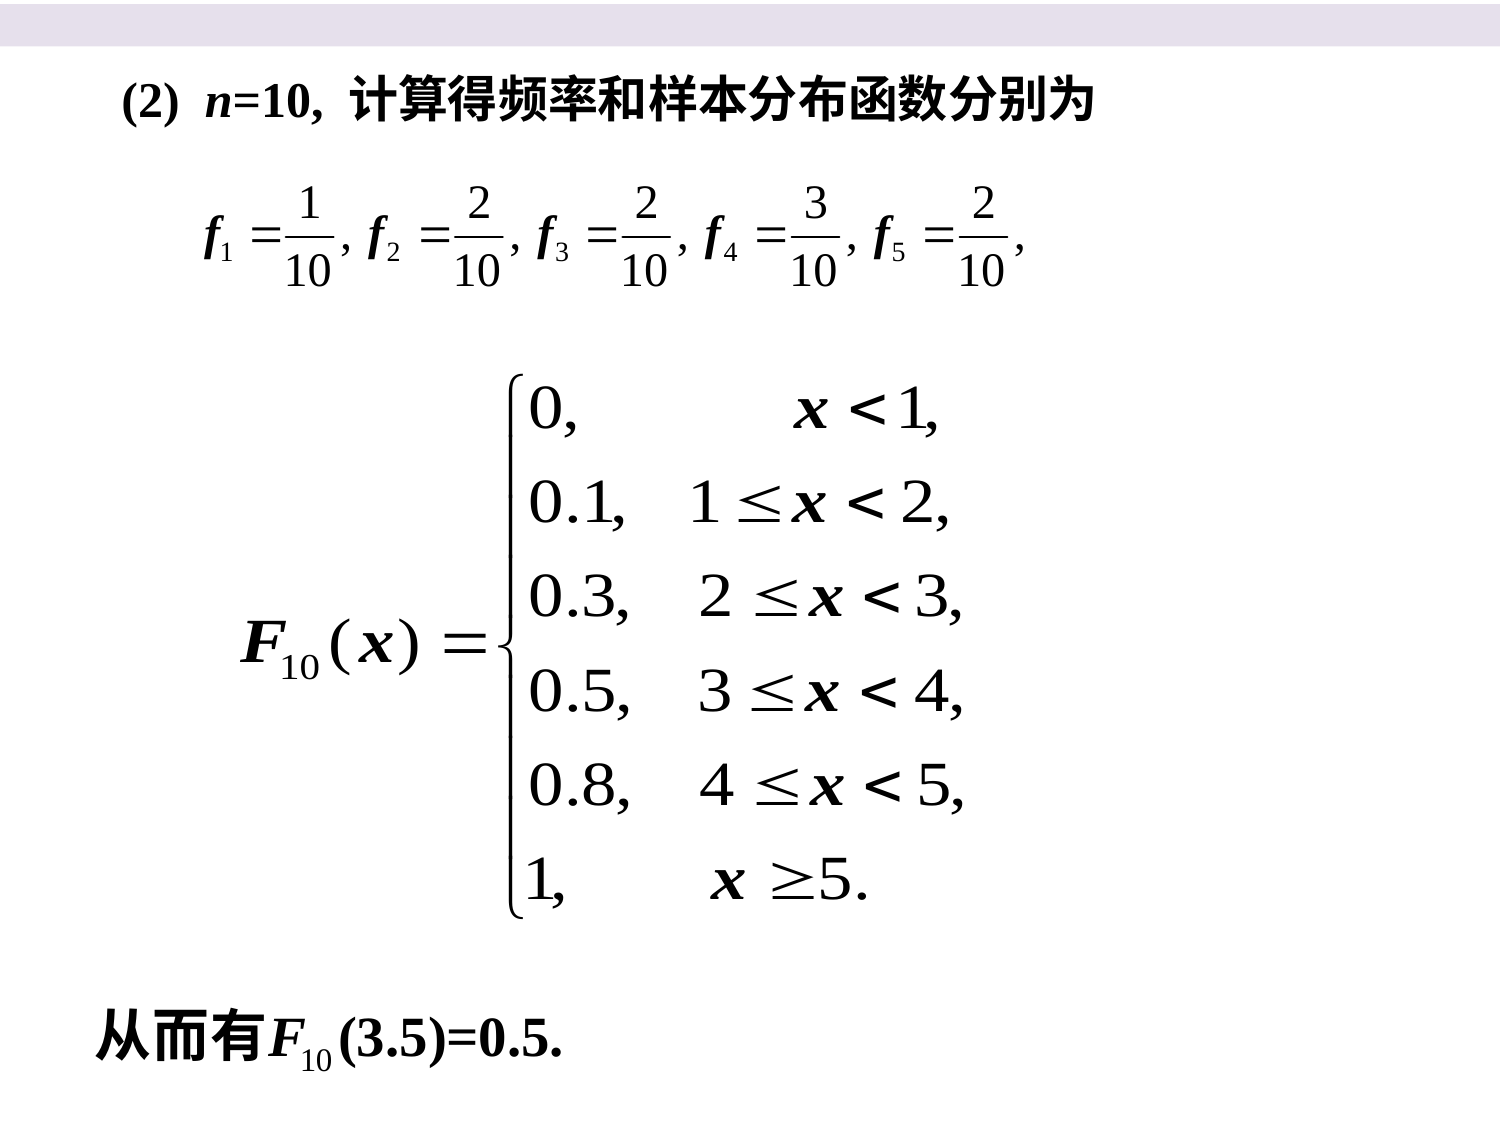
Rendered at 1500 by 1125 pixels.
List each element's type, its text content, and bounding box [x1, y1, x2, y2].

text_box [186, 172, 1081, 298]
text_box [227, 363, 979, 931]
text_box (2) n=10, 计算得频率和样本分布函数分别为 [106, 60, 1113, 136]
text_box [88, 999, 574, 1086]
